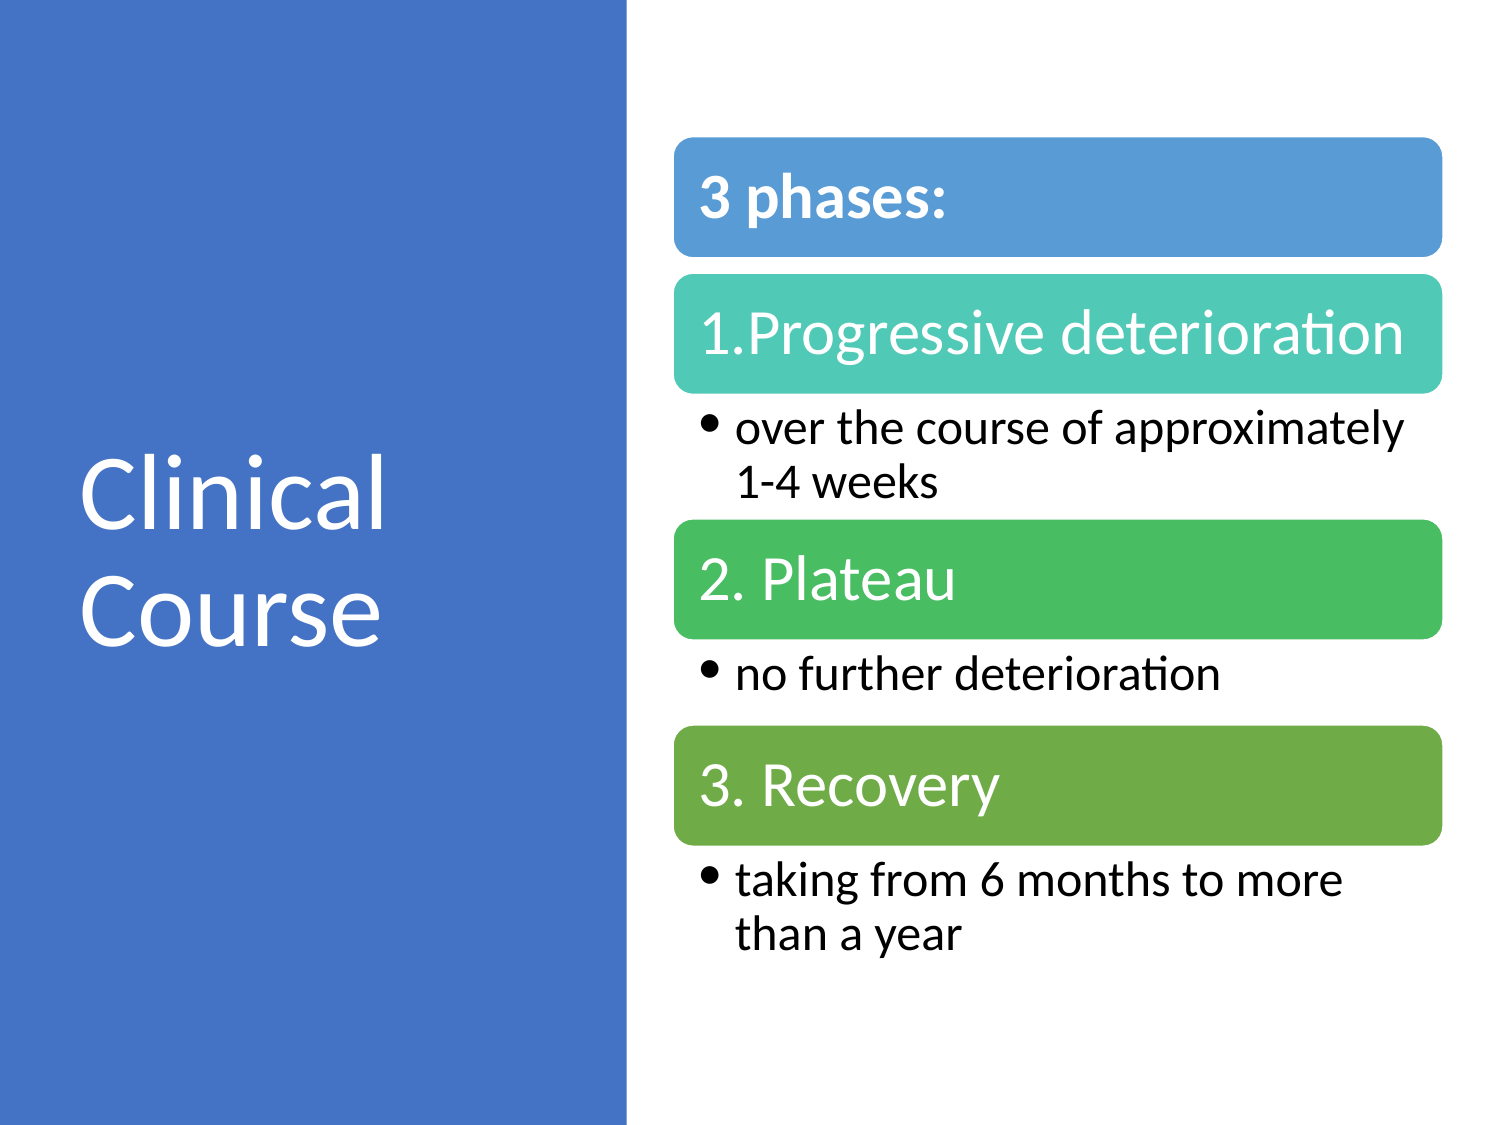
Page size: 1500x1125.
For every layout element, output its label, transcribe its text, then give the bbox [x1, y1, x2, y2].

text_box [0, 0, 627, 1125]
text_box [672, 135, 1444, 971]
title Clinical Course [64, 101, 534, 1005]
